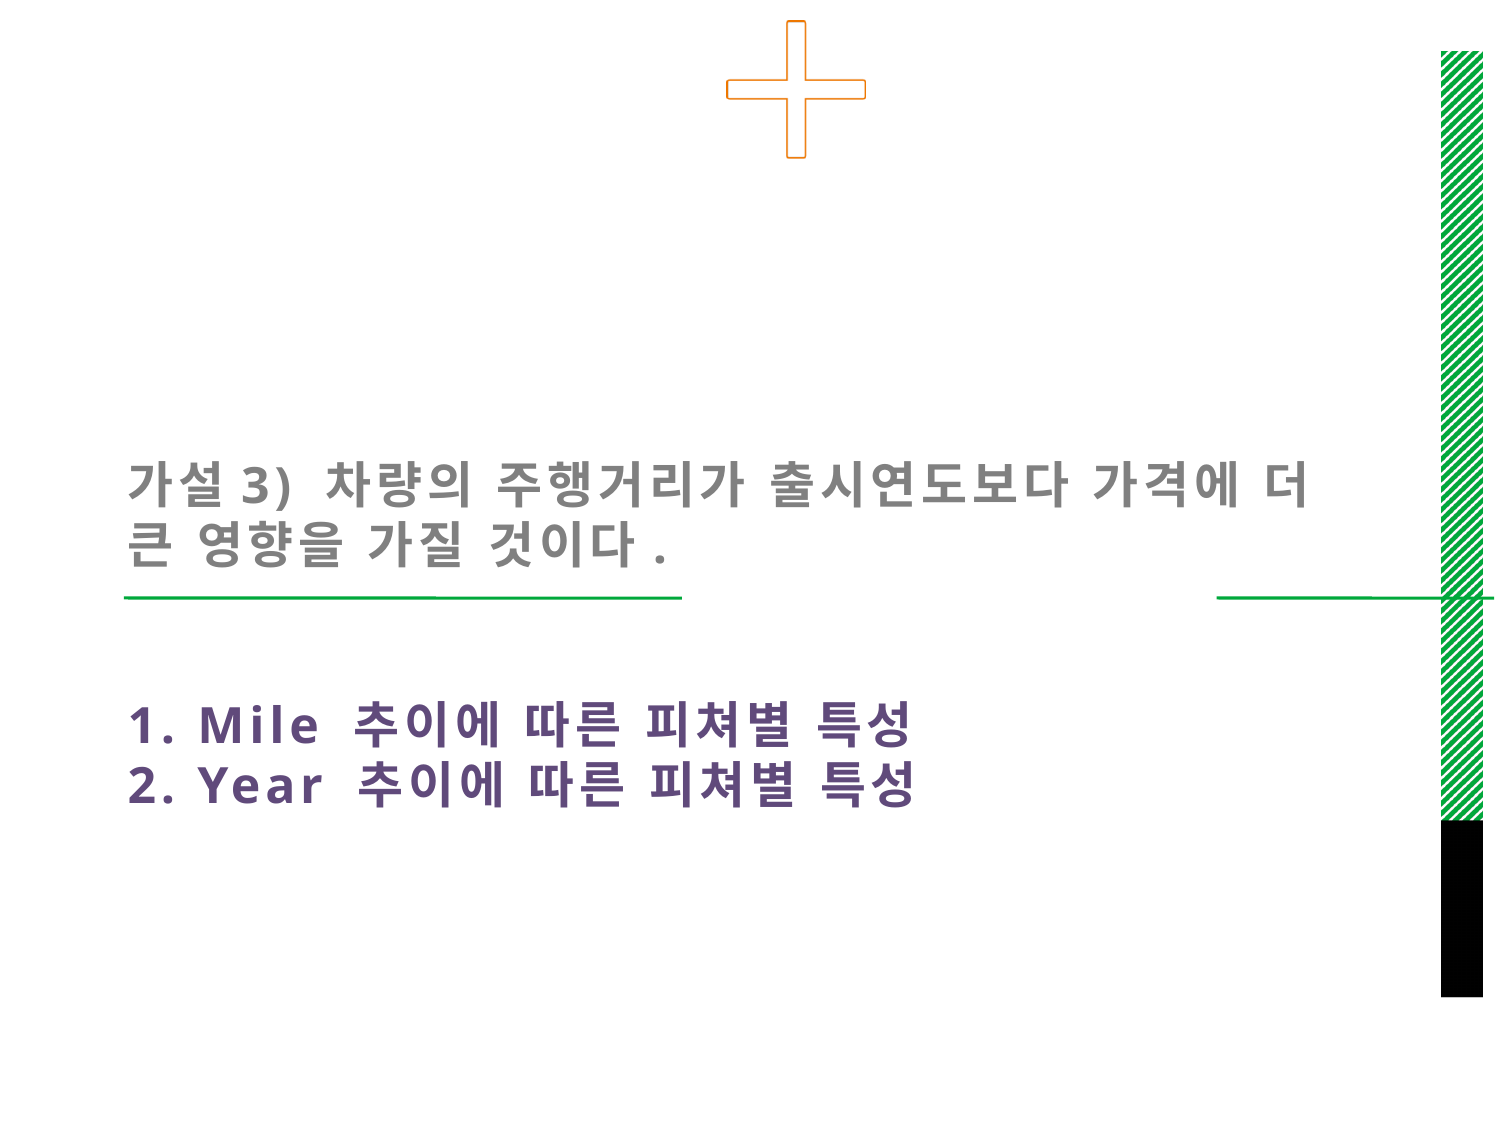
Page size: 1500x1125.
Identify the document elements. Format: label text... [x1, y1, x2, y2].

picture [1441, 48, 1483, 596]
title 가설3) 차량의 주행거리가 출시연도보다 가격에 더 큰 영향을 가질 것이다. 1. Mile 추이에 따른 피쳐별 특성 2. Year 추이에 따른 피쳐별 특성 [112, 278, 1388, 988]
picture [726, 20, 866, 159]
picture [1441, 600, 1483, 1000]
